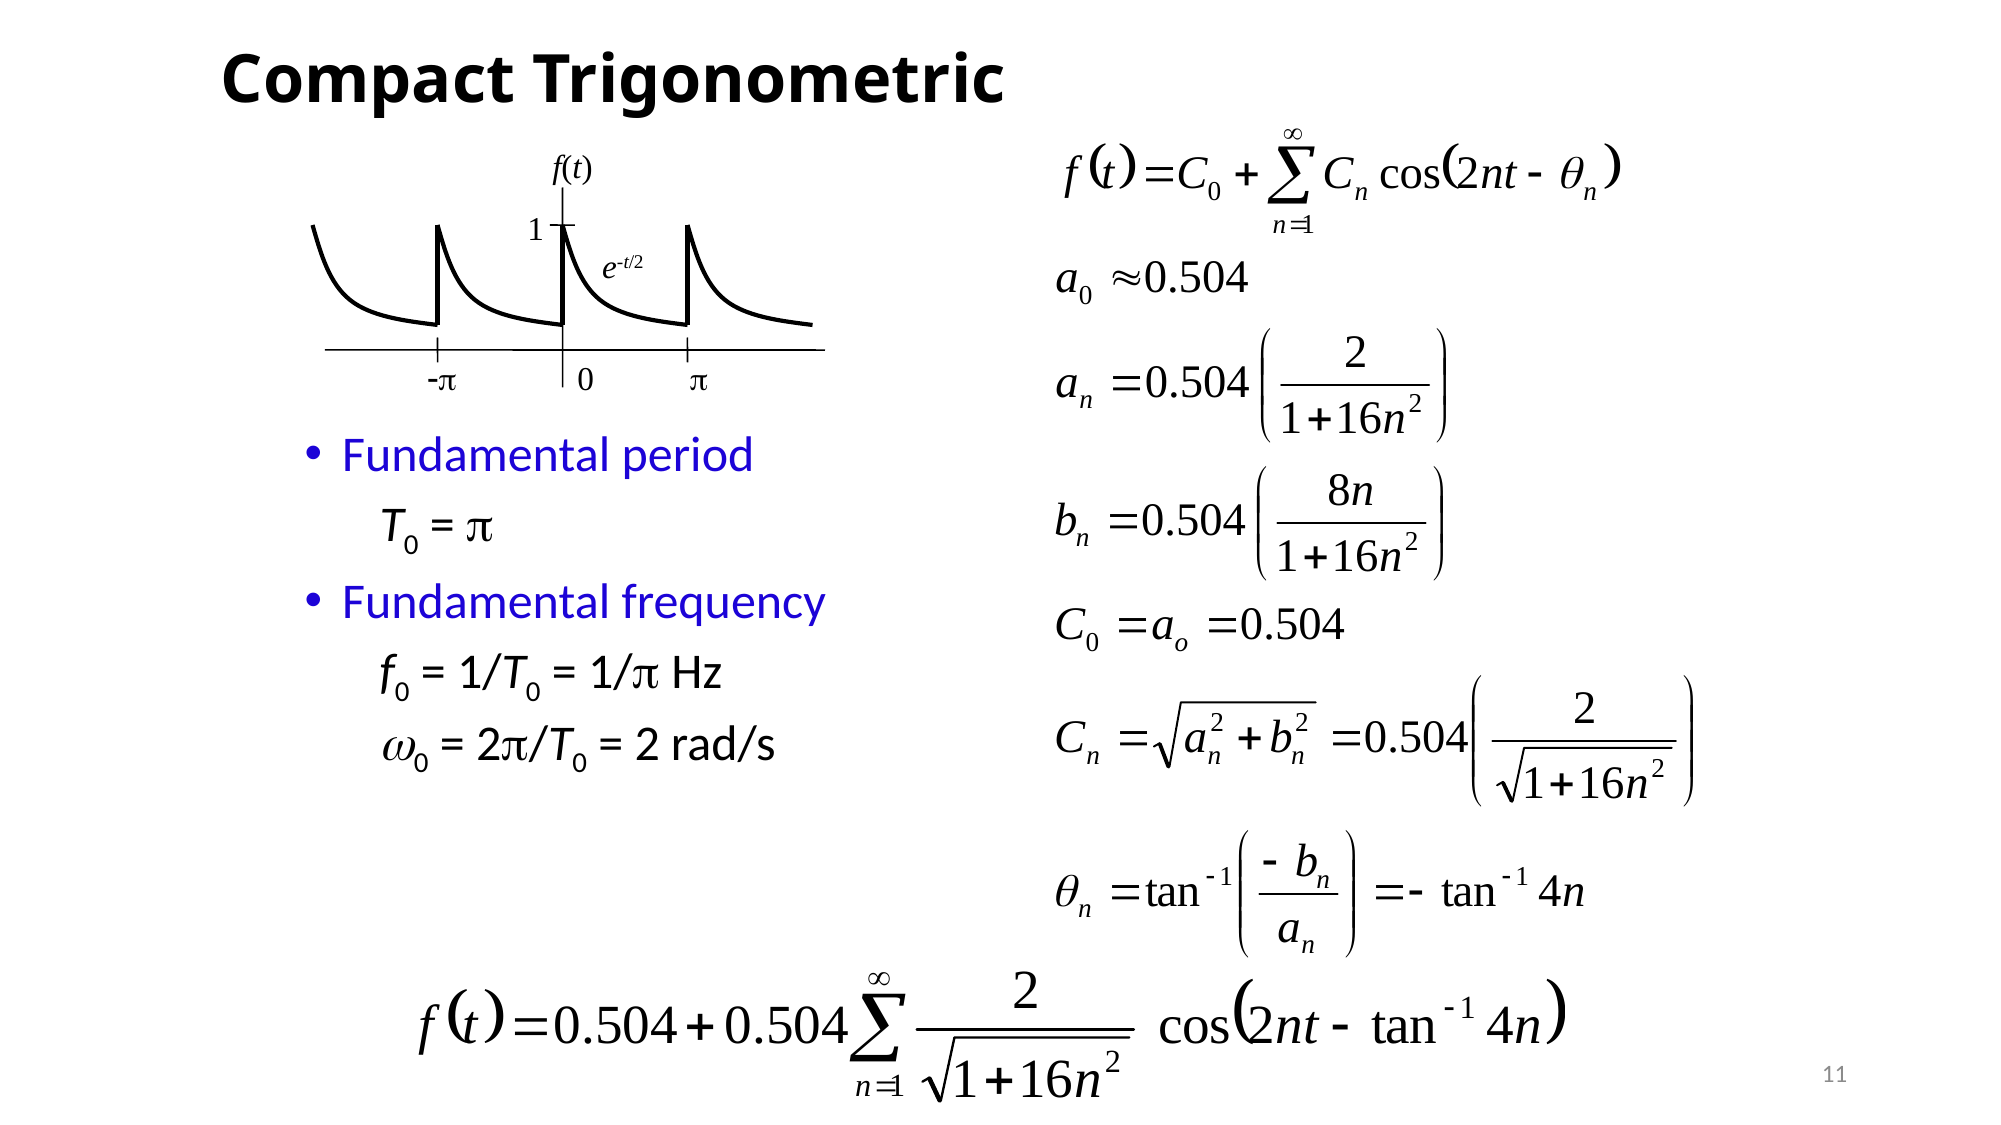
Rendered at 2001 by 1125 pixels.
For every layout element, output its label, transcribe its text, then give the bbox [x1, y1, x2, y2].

list Fundamental period T0 = p Fundamental frequency f0 = 1/T0 = 1/p Hz w0 = 2p/T0 = 2 rad/s [289, 420, 988, 871]
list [1048, 111, 1706, 967]
slide_number 11 [1565, 1042, 1863, 1103]
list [399, 950, 1565, 1113]
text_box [312, 137, 825, 406]
title Compact Trigonometric [205, 37, 1823, 125]
